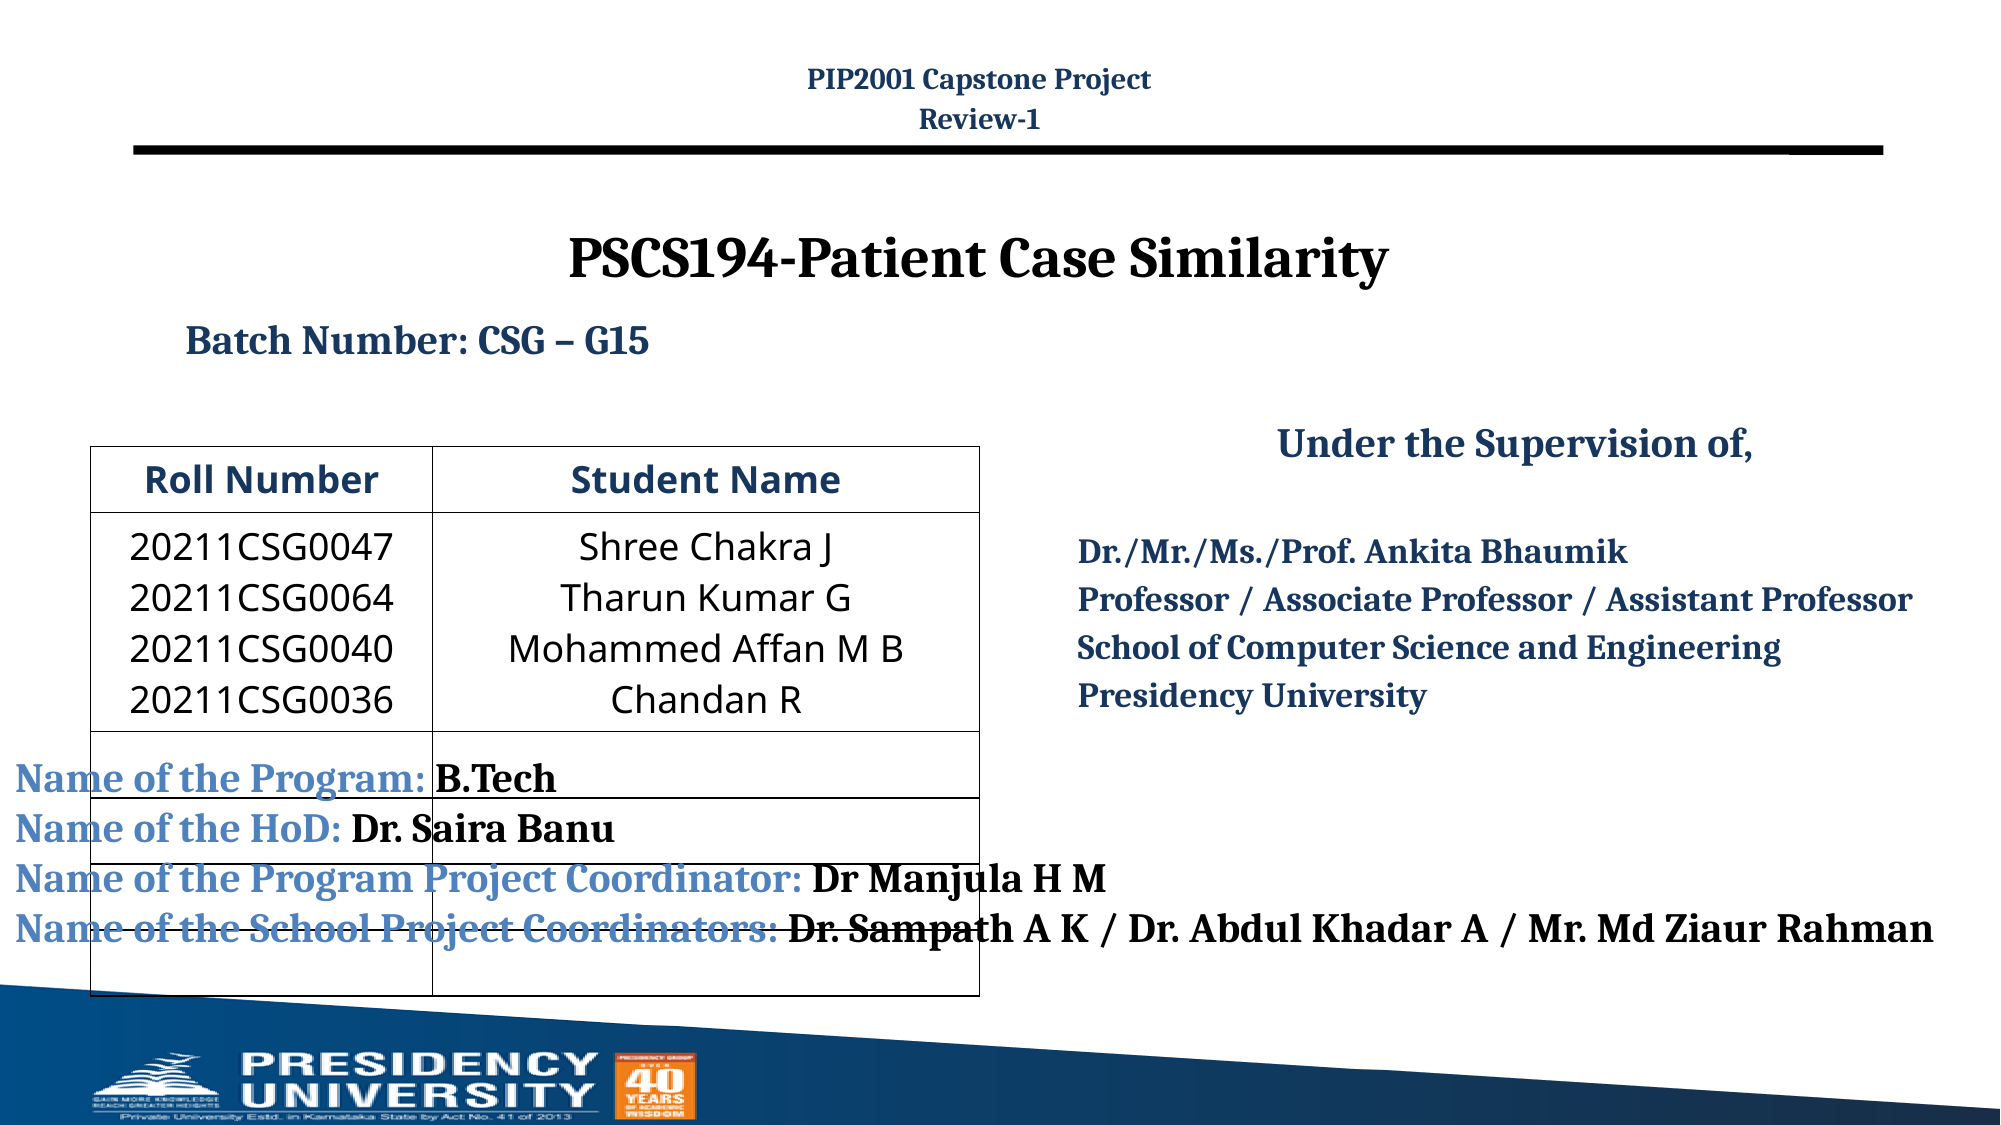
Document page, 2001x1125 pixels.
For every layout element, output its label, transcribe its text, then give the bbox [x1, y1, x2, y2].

table_cell [433, 732, 979, 743]
table_cell [91, 732, 432, 743]
title PSCS194-Patient Case Similarity [129, 175, 1830, 334]
picture [0, 1000, 2000, 1125]
text_box PIP2001 Capstone Project Review-1 [653, 54, 1306, 146]
text_box Name of the Program: B.Tech Name of the HoD: Dr. Saira Banu Name of the Program Project Coordinator: Dr Manjula H M Name of the School Project Coordinators: Dr. Sampath A K / Dr. Abdul Khadar A / Mr. Md Ziaur Rahman [0, 743, 2000, 1000]
table_header Student Name [433, 447, 979, 512]
table_cell Shree Chakra J Tharun Kumar G Mohammed Affan M B Chandan R [433, 513, 979, 731]
table_cell 20211CSG0047 20211CSG0064 20211CSG0040 20211CSG0036 [91, 513, 432, 731]
subtitle Batch Number: CSG – G15 [170, 305, 822, 396]
table_header Roll Number [91, 447, 432, 512]
text_box Under the Supervision of, Dr./Mr./Ms./Prof. Ankita Bhaumik Professor / Associate Professor / Assistant Professor School of Computer Science and Engineering Presidency University [1062, 412, 1968, 743]
